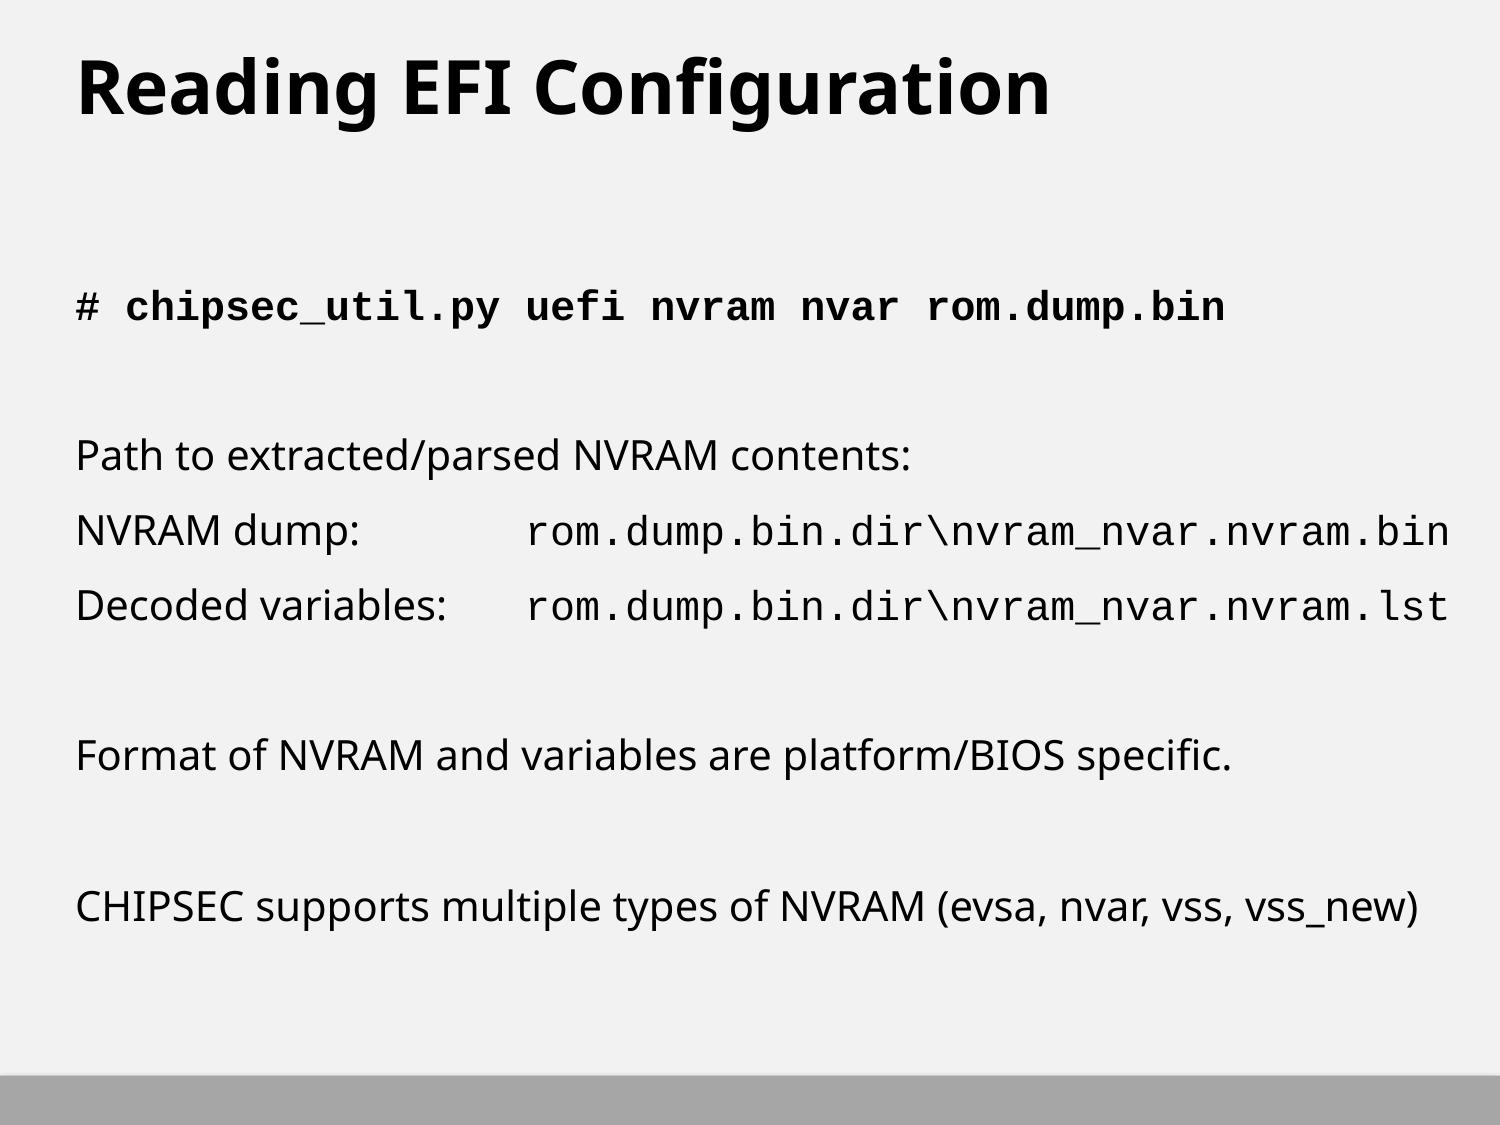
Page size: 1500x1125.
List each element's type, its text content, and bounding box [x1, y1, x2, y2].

list # chipsec_util.py uefi nvram nvar rom.dump.bin Path to extracted/parsed NVRAM contents: NVRAM dump: rom.dump.bin.dir\nvram_nvar.nvram.bin Decoded variables: rom.dump.bin.dir\nvram_nvar.nvram.lst Format of NVRAM and variables are platform/BIOS specific. CHIPSEC supports multiple types of NVRAM (evsa, nvar, vss, vss_new) [75, 278, 1479, 1022]
title Reading EFI Configuration [75, 40, 1425, 203]
